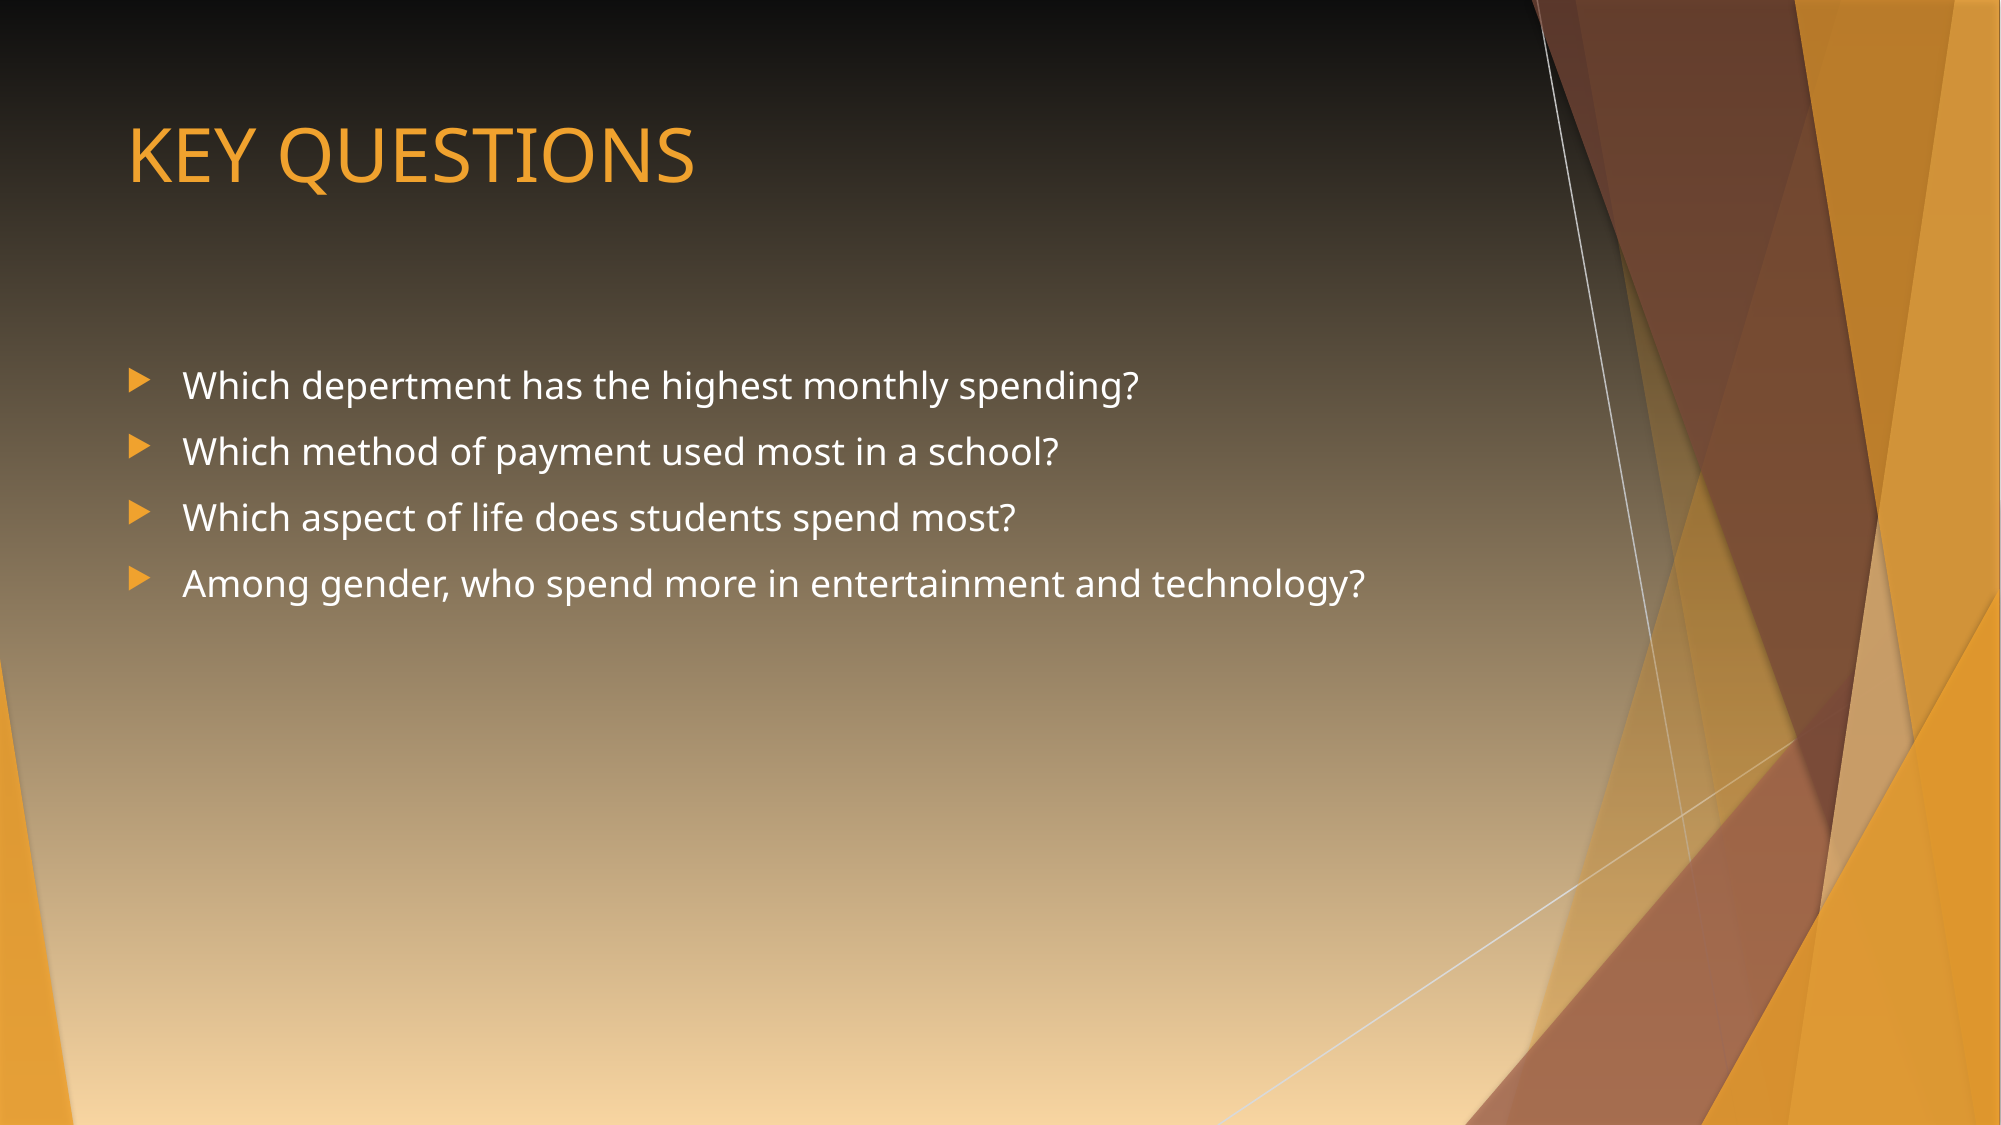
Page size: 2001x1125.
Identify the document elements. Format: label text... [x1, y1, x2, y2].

list Which depertment has the highest monthly spending? Which method of payment used most in a school? Which aspect of life does students spend most? Among gender, who spend more in entertainment and technology? [111, 354, 1522, 992]
title KEY QUESTIONS [111, 99, 1522, 317]
